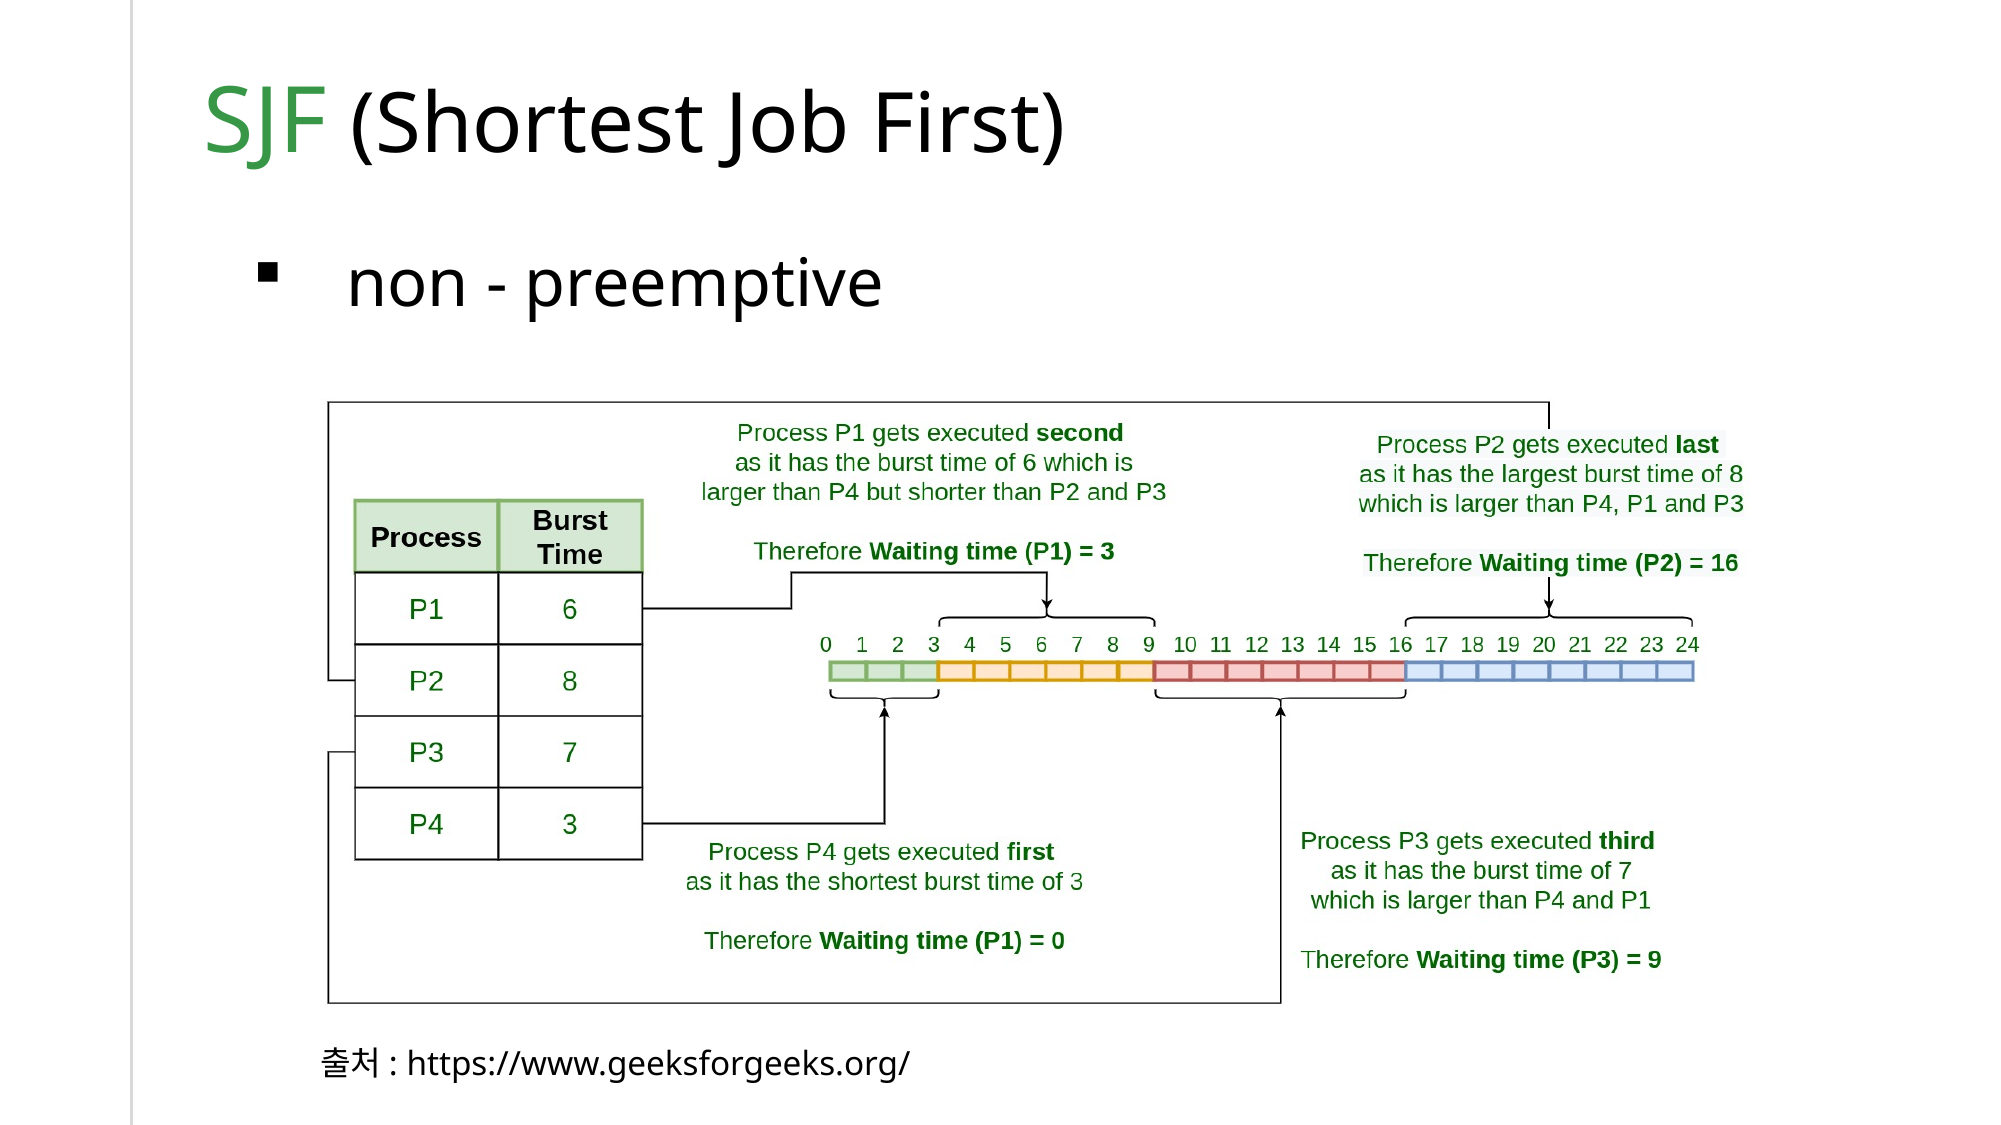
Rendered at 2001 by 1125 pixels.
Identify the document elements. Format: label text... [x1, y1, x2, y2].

text_box 출처: https://www.geeksforgeeks.org/ [305, 1034, 1305, 1090]
text_box SJF (Shortest Job First) [189, 53, 1517, 179]
picture [305, 381, 1780, 1010]
text_box non - preemptive [237, 232, 1369, 328]
